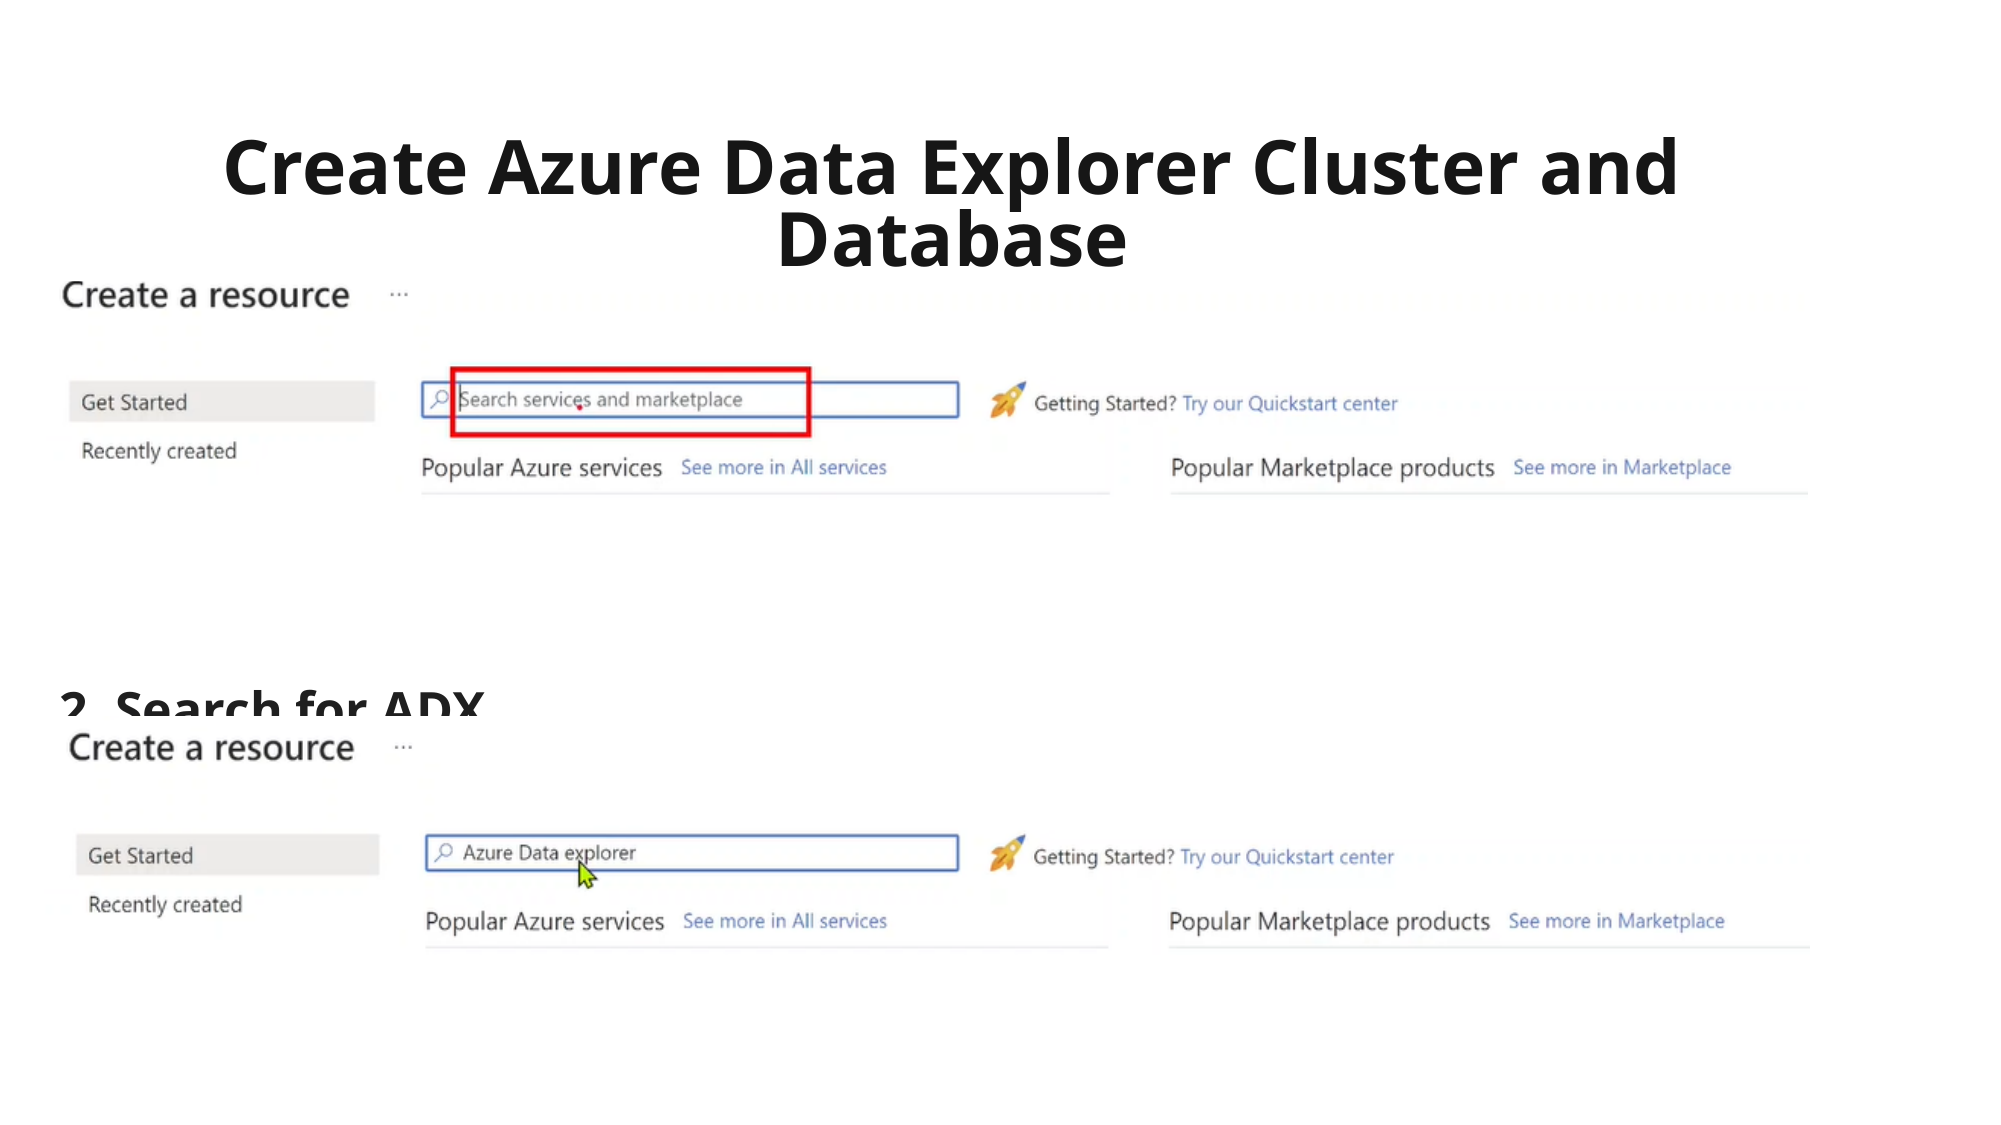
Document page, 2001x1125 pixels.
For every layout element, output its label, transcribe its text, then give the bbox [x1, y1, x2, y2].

picture [44, 280, 1809, 500]
subtitle Create Azure Data Explorer Cluster and Database 2. Search for ADX [44, 38, 1860, 1068]
picture [43, 716, 1810, 955]
